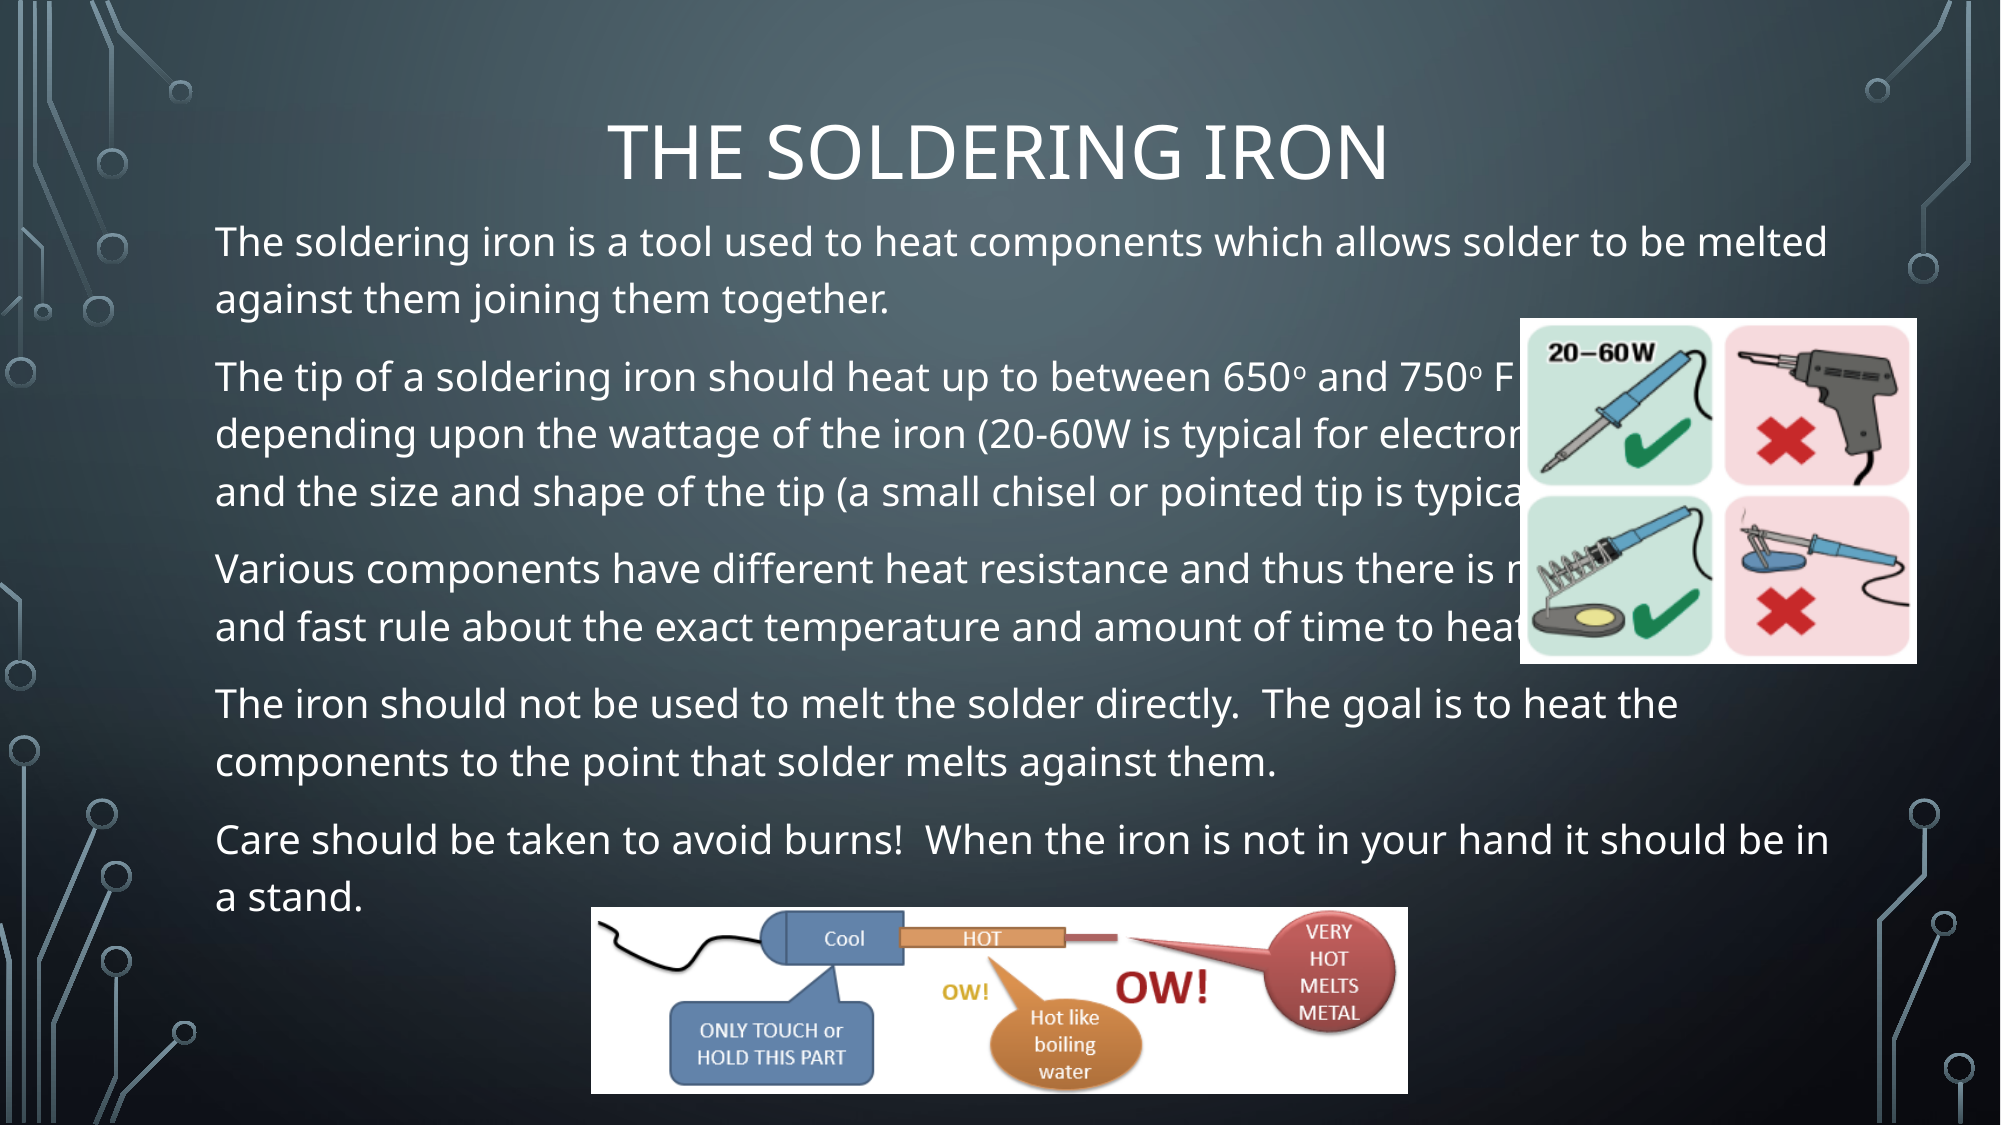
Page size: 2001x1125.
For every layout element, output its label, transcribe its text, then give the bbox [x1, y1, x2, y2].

title The Soldering Iron [187, 101, 1813, 210]
picture [591, 906, 1409, 1094]
picture [1520, 317, 1917, 664]
text_box The soldering iron is a tool used to heat components which allows solder to be melted against them joining them together. The tip of a soldering iron should heat up to between 650o and 750o F depending upon the wattage of the iron (20-60W is typical for electronics) and the size and shape of the tip (a small chisel or pointed tip is typical). Various components have different heat resistance and thus there is no hard and fast rule about the exact temperature and amount of time to heat them. The iron should not be used to melt the solder directly. The goal is to heat the components to the point that solder melts against them. Care should be taken to avoid burns! When the iron is not in your hand it should be in a stand. [199, 199, 1880, 932]
